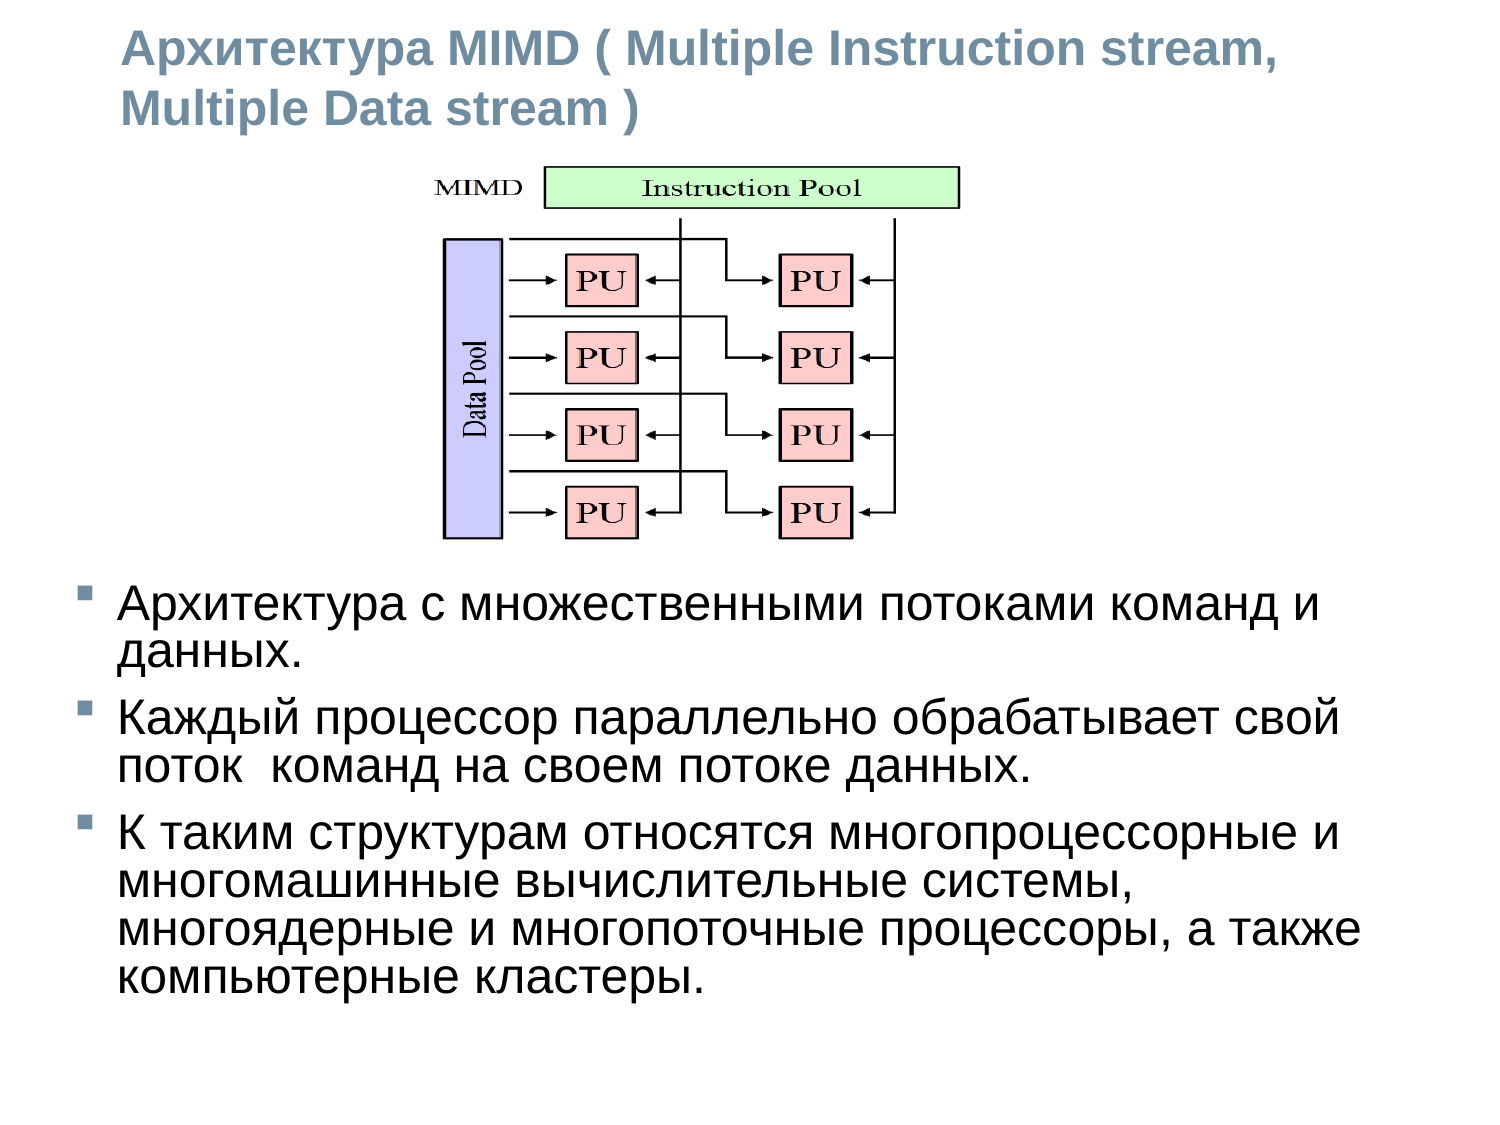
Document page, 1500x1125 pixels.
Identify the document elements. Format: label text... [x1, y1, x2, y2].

picture [421, 152, 980, 563]
title Архитектура MIMD ( Multiple Instruction stream, Multiple Data stream ) [75, 45, 1425, 106]
list Архитектура с множественными потоками команд и данных. Каждый процессор параллельно обрабатывает свой поток команд на своем потоке данных. К таким структурам относятся многопроцессорные и многомашинные вычислительные системы, многоядерные и многопоточные процессоры, а также компьютерные кластеры. [58, 574, 1409, 1125]
